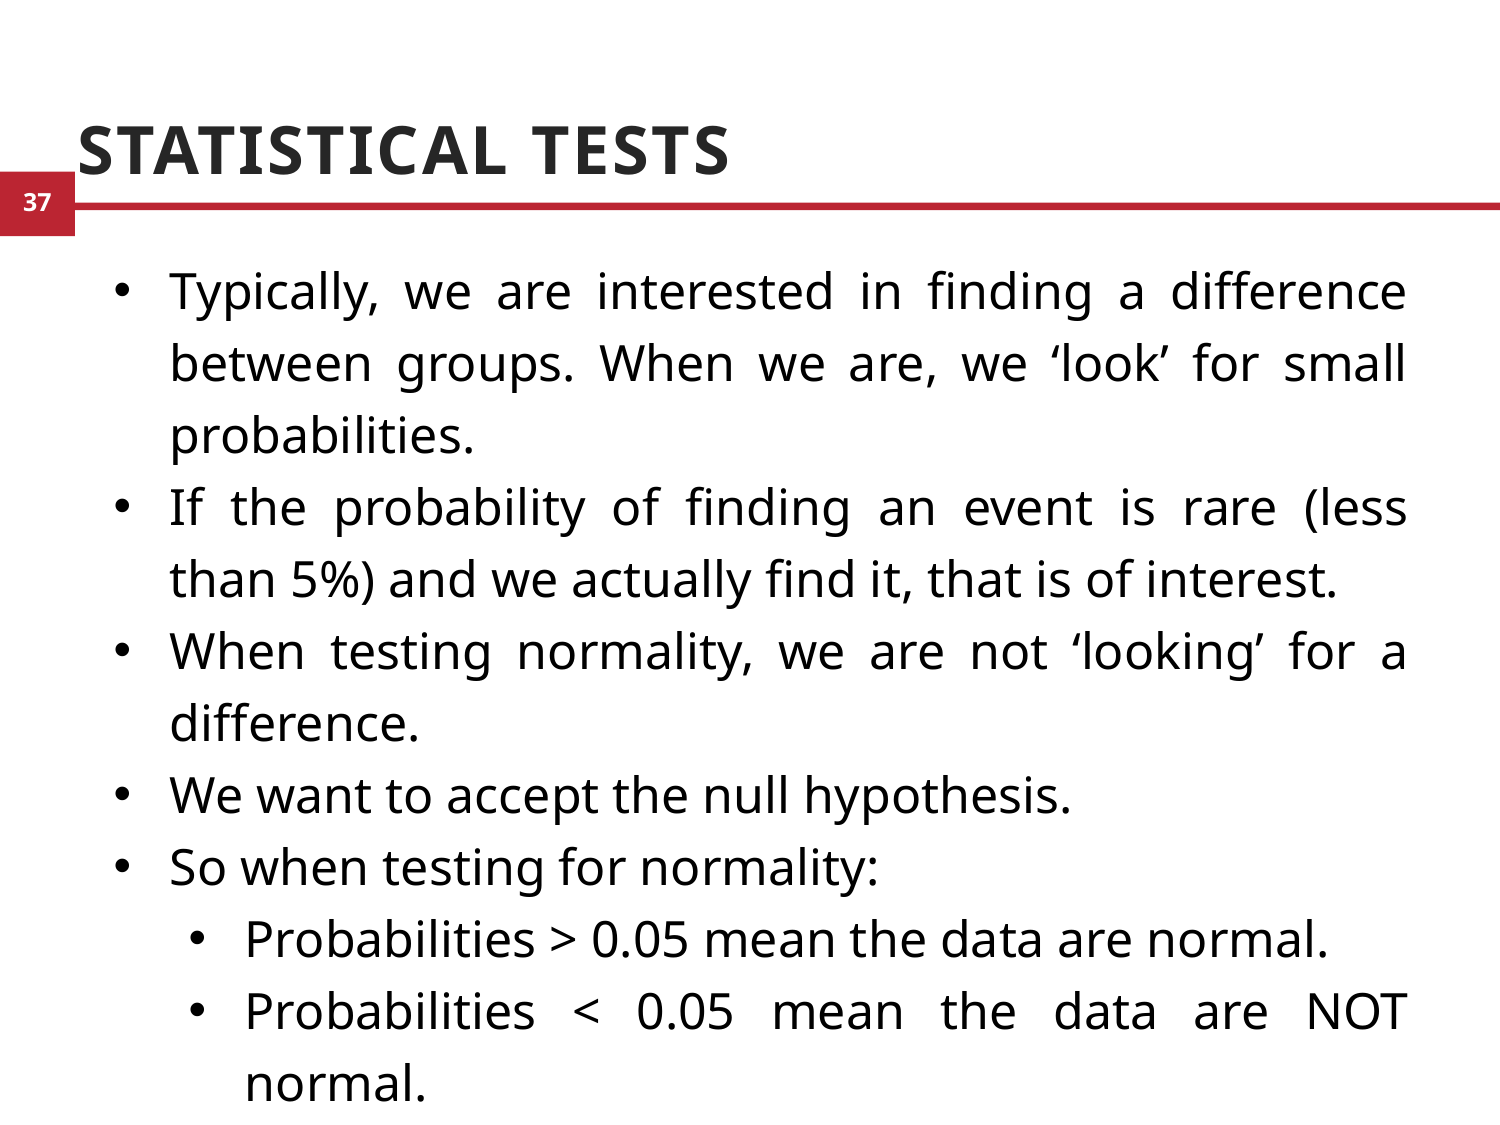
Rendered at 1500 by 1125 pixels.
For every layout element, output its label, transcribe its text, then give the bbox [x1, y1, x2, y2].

title Statistical Tests [75, 0, 1425, 188]
text_box Typically, we are interested in finding a difference between groups. When we are, we ‘look’ for small probabilities. If the probability of finding an event is rare (less than 5%) and we actually find it, that is of interest. When testing normality, we are not ‘looking’ for a difference. We want to accept the null hypothesis. So when testing for normality: Probabilities > 0.05 mean the data are normal. Probabilities < 0.05 mean the data are NOT normal. [23, 240, 1424, 885]
